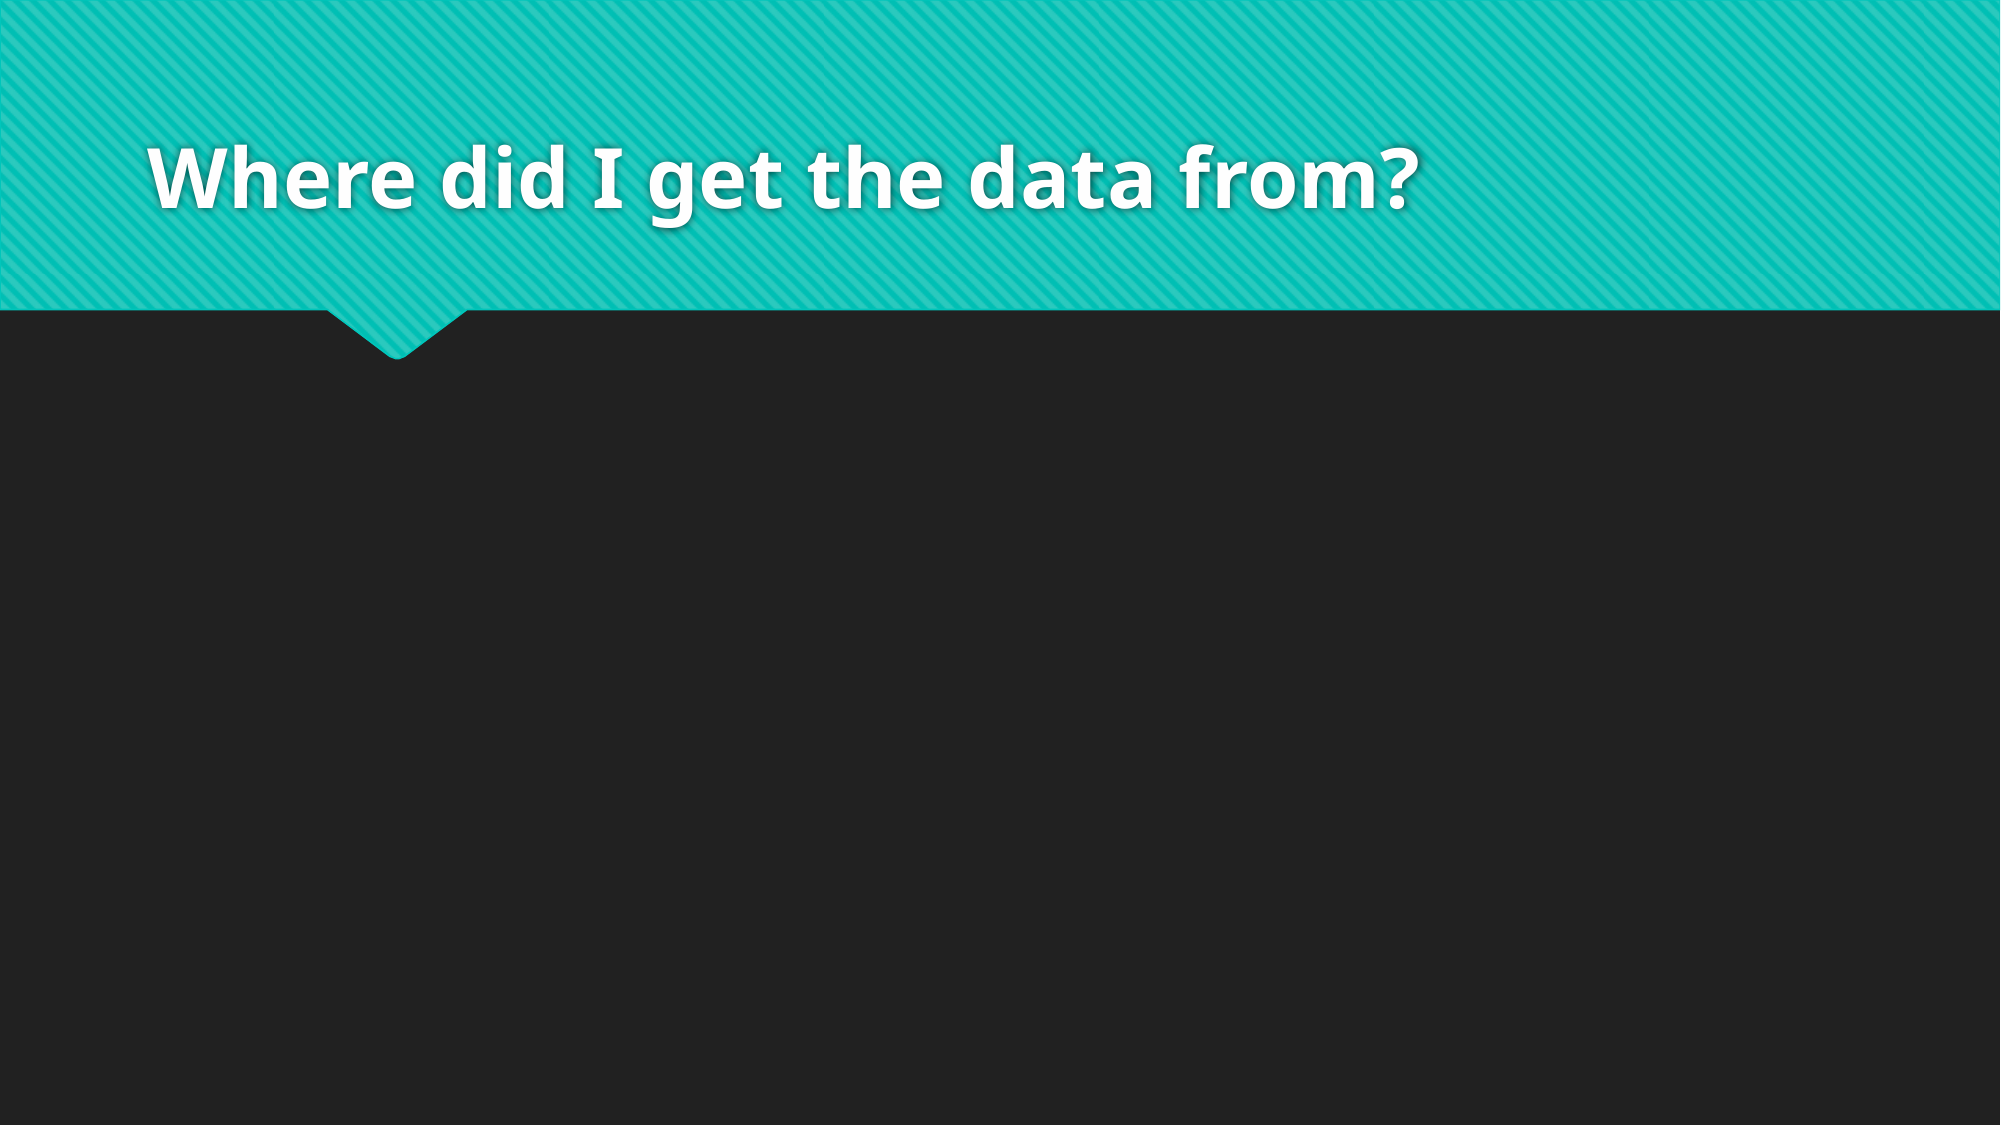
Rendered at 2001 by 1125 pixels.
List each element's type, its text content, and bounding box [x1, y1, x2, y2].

title Where did I get the data from? [132, 73, 1868, 233]
